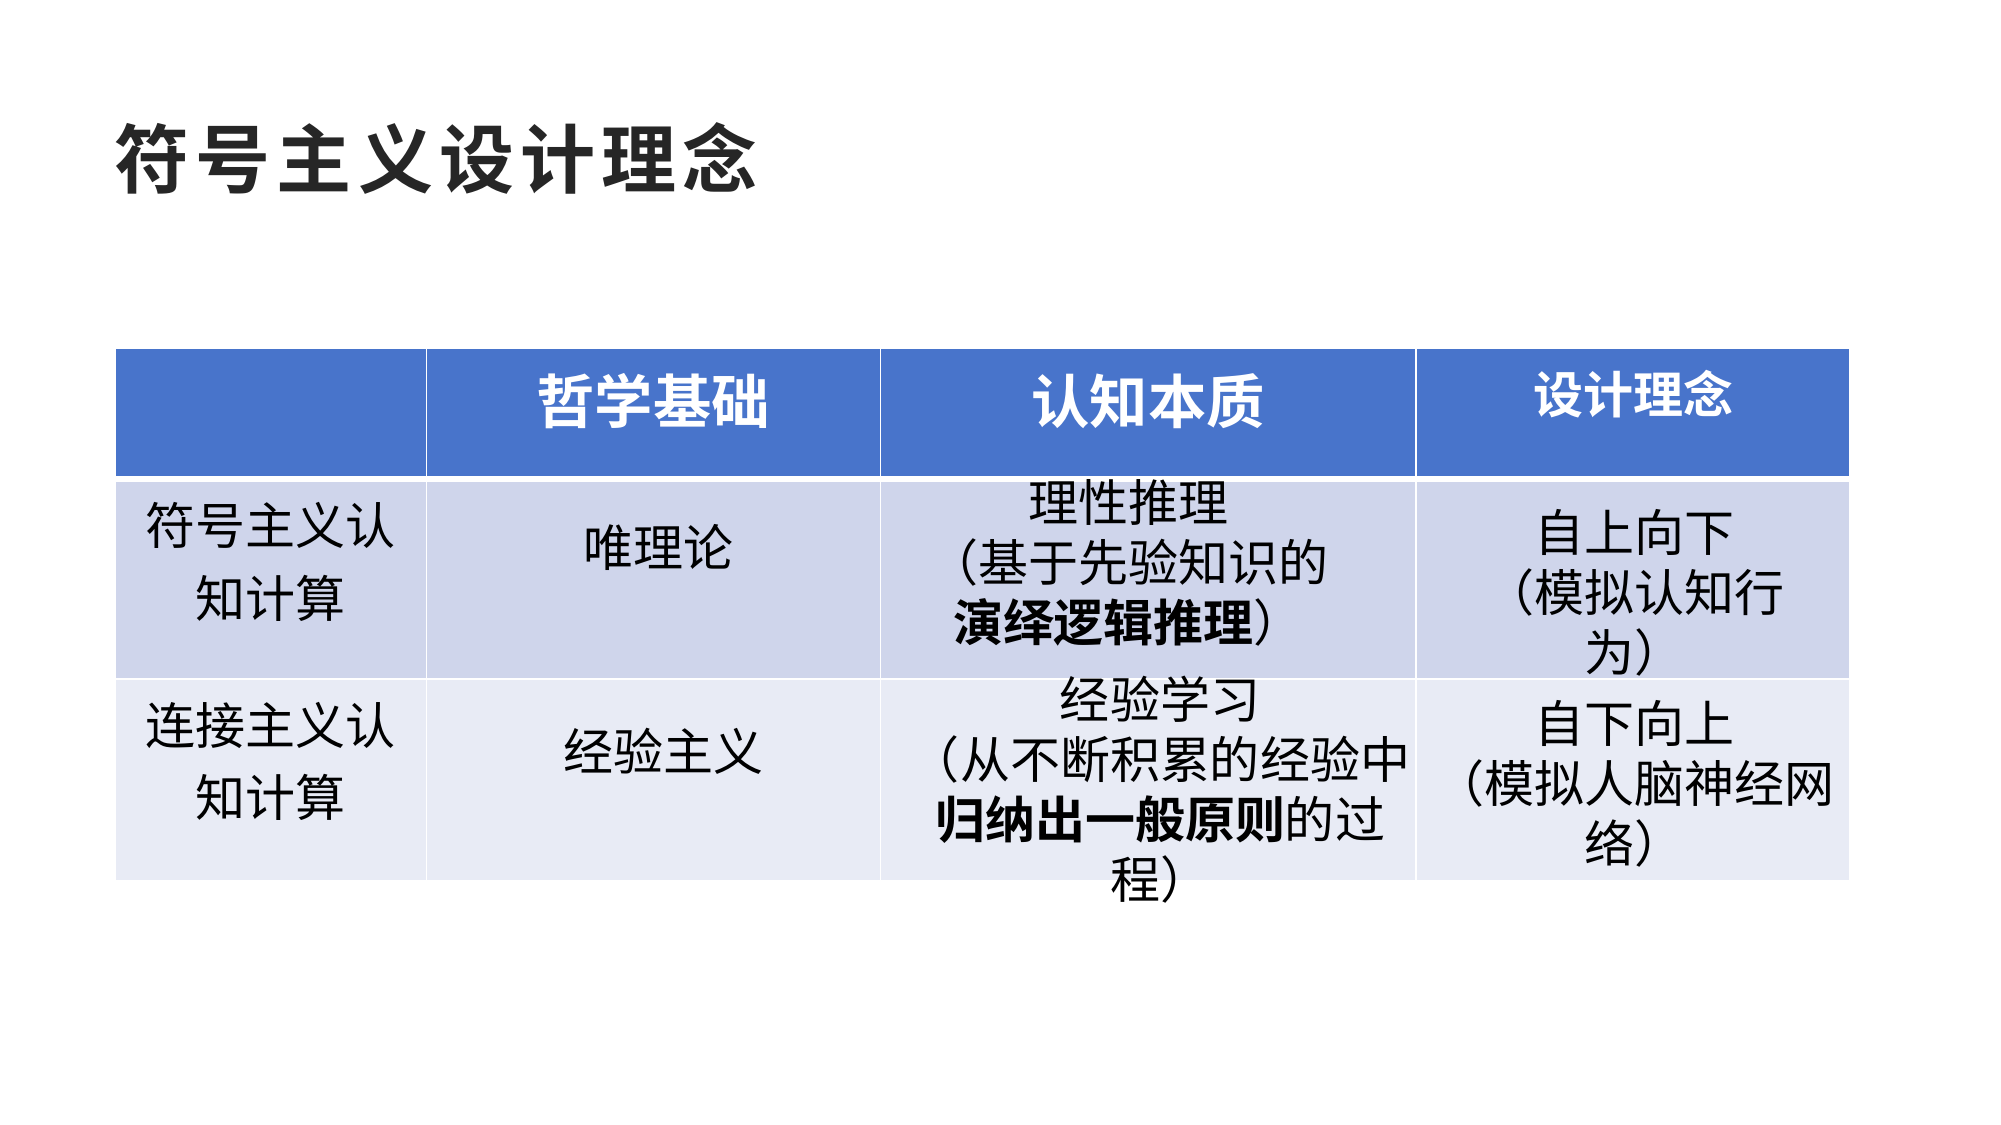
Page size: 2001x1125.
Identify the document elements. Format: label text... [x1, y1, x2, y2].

table_cell [1417, 482, 1849, 678]
text_box 自下向上 （模拟人脑神经网络） [1390, 684, 1879, 880]
table_cell [427, 680, 878, 880]
text_box 经验主义 [464, 713, 863, 789]
table_header [116, 349, 426, 476]
table_header 哲学基础 [427, 349, 880, 476]
table_cell 连接主义认知计算 [116, 680, 426, 880]
text_box 唯理论 [464, 509, 853, 585]
text_box 理性推理 （基于先验知识的演绎逻辑推理） [895, 464, 1362, 659]
table_cell [1827, 680, 1849, 684]
table_cell 符号主义认知计算 [116, 482, 426, 678]
title 符号主义设计理念 [99, 99, 1900, 216]
table_cell [881, 482, 1415, 660]
table_cell [427, 482, 880, 678]
text_box 经验学习 （从不断积累的经验中归纳出一般原则的过程） [878, 660, 1443, 898]
table_header 设计理念 [1417, 349, 1849, 476]
text_box 自上向下 （模拟认知行为） [1442, 494, 1827, 684]
table_header 认知本质 [881, 349, 1415, 476]
